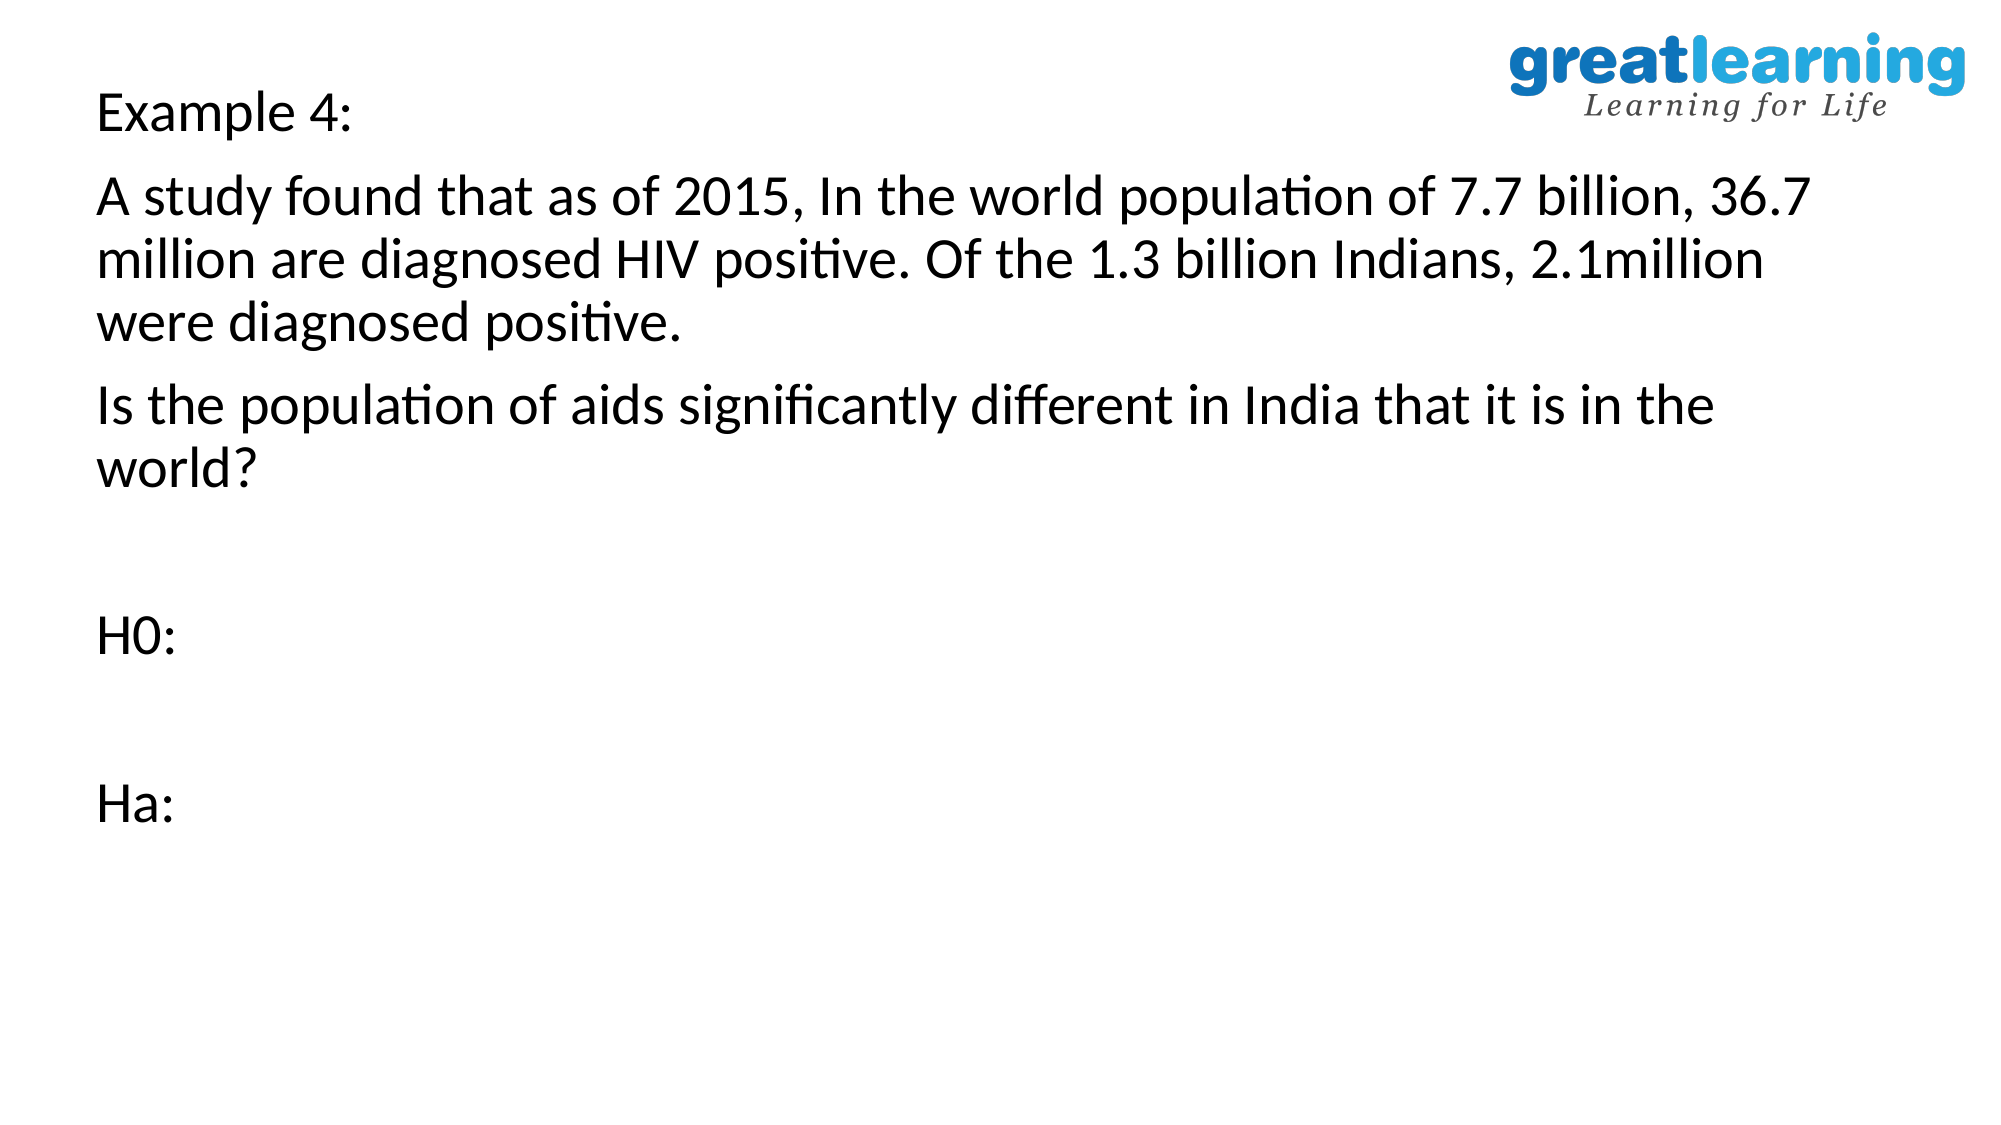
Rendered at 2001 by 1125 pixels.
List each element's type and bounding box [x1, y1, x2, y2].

picture [1508, 30, 1967, 124]
